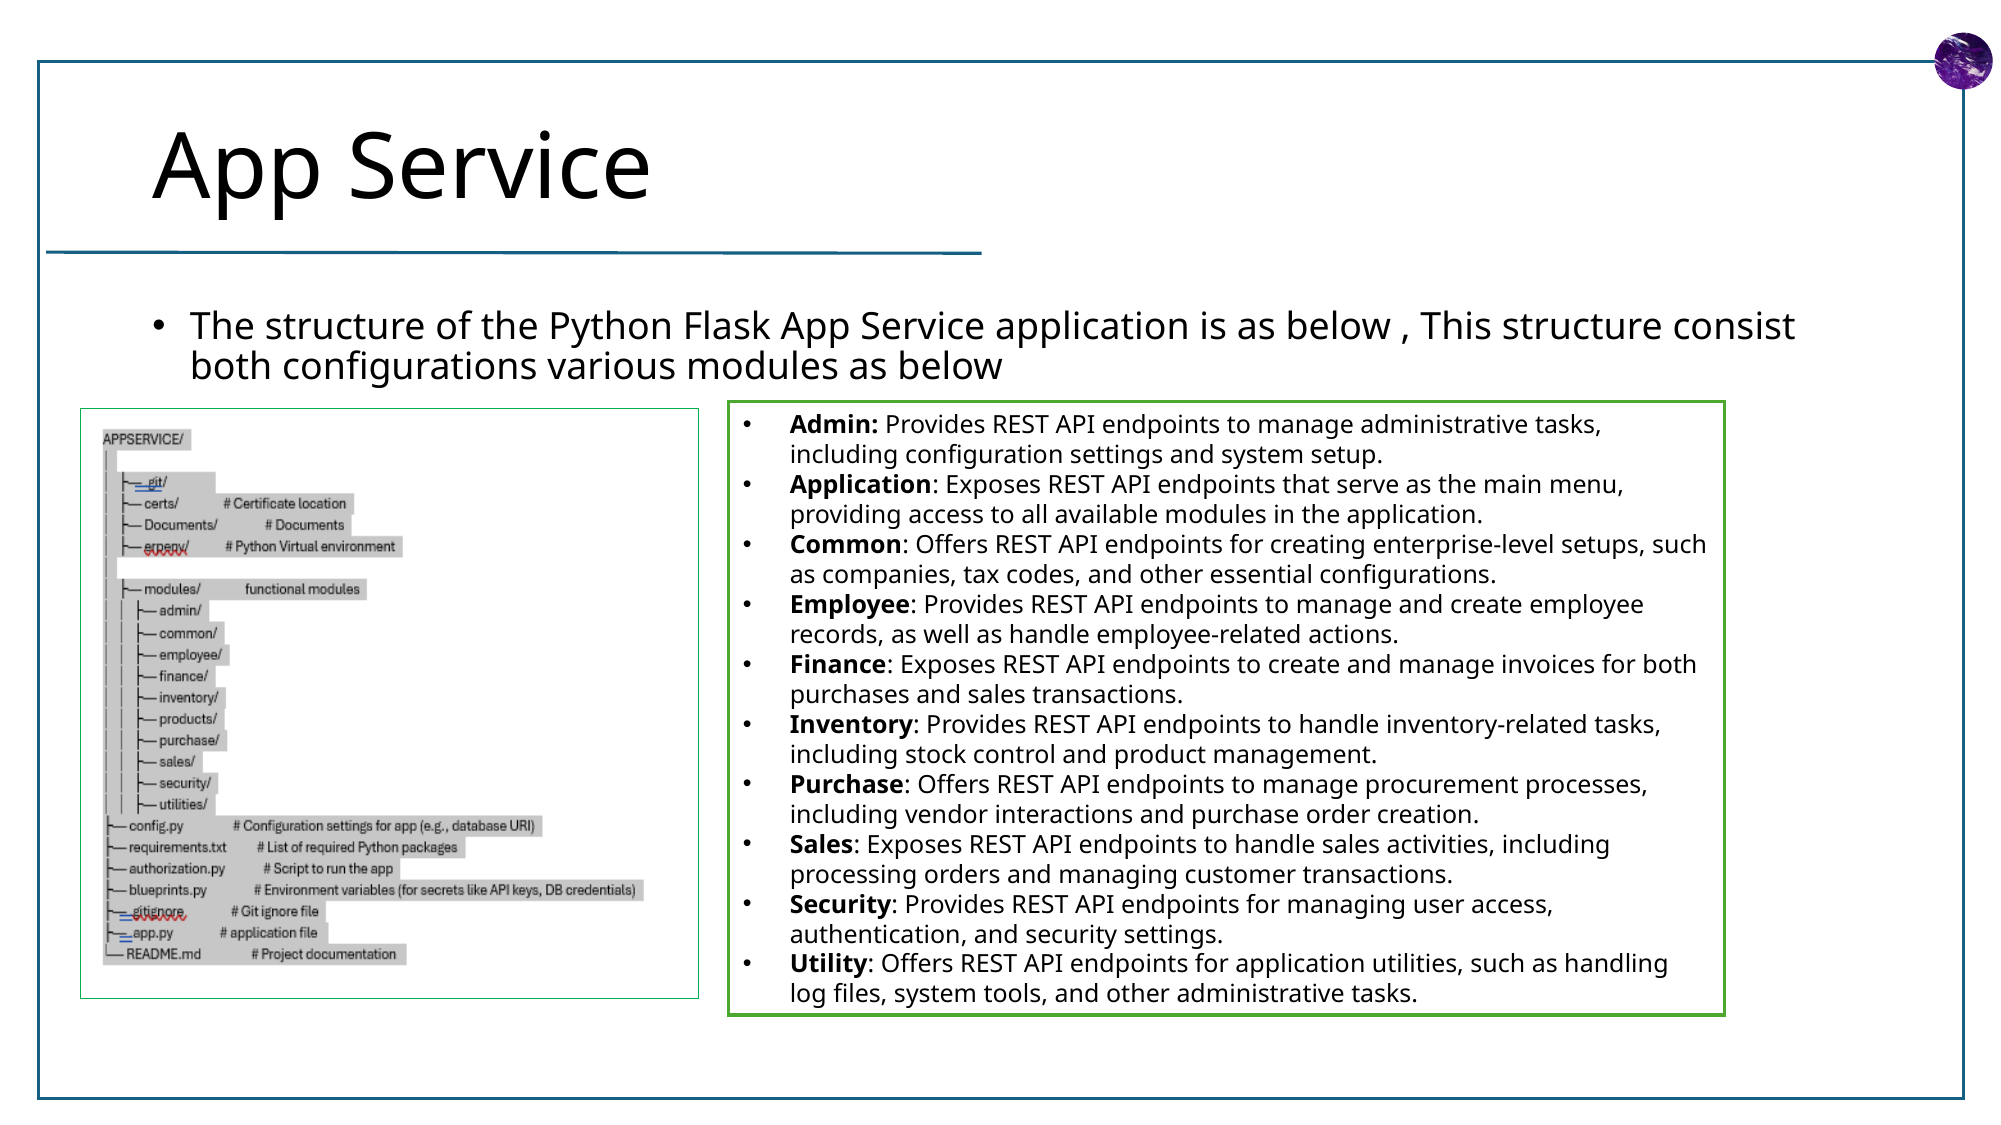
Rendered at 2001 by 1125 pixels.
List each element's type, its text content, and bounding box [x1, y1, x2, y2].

picture [80, 408, 699, 1000]
list The structure of the Python Flask App Service application is as below , This structure consist both configurations various modules as below [137, 299, 1863, 1014]
picture [1933, 32, 1994, 90]
title App Service [137, 59, 1863, 278]
text_box [37, 60, 1965, 1100]
text_box Admin: Provides REST API endpoints to manage administrative tasks, including configuration settings and system setup. Application: Exposes REST API endpoints that serve as the main menu, providing access to all available modules in the application. Common: Offers REST API endpoints for creating enterprise-level setups, such as companies, tax codes, and other essential configurations. Employee: Provides REST API endpoints to manage and create employee records, as well as handle employee-related actions. Finance: Exposes REST API endpoints to create and manage invoices for both purchases and sales transactions. Inventory: Provides REST API endpoints to handle inventory-related tasks, including stock control and product management. Purchase: Offers REST API endpoints to manage procurement processes, including vendor interactions and purchase order creation. Sales: Exposes REST API endpoints to handle sales activities, including processing orders and managing customer transactions. Security: Provides REST API endpoints for managing user access, authentication, and security settings. Utility: Offers REST API endpoints for application utilities, such as handling log files, system tools, and other administrative tasks. [727, 400, 1726, 1017]
